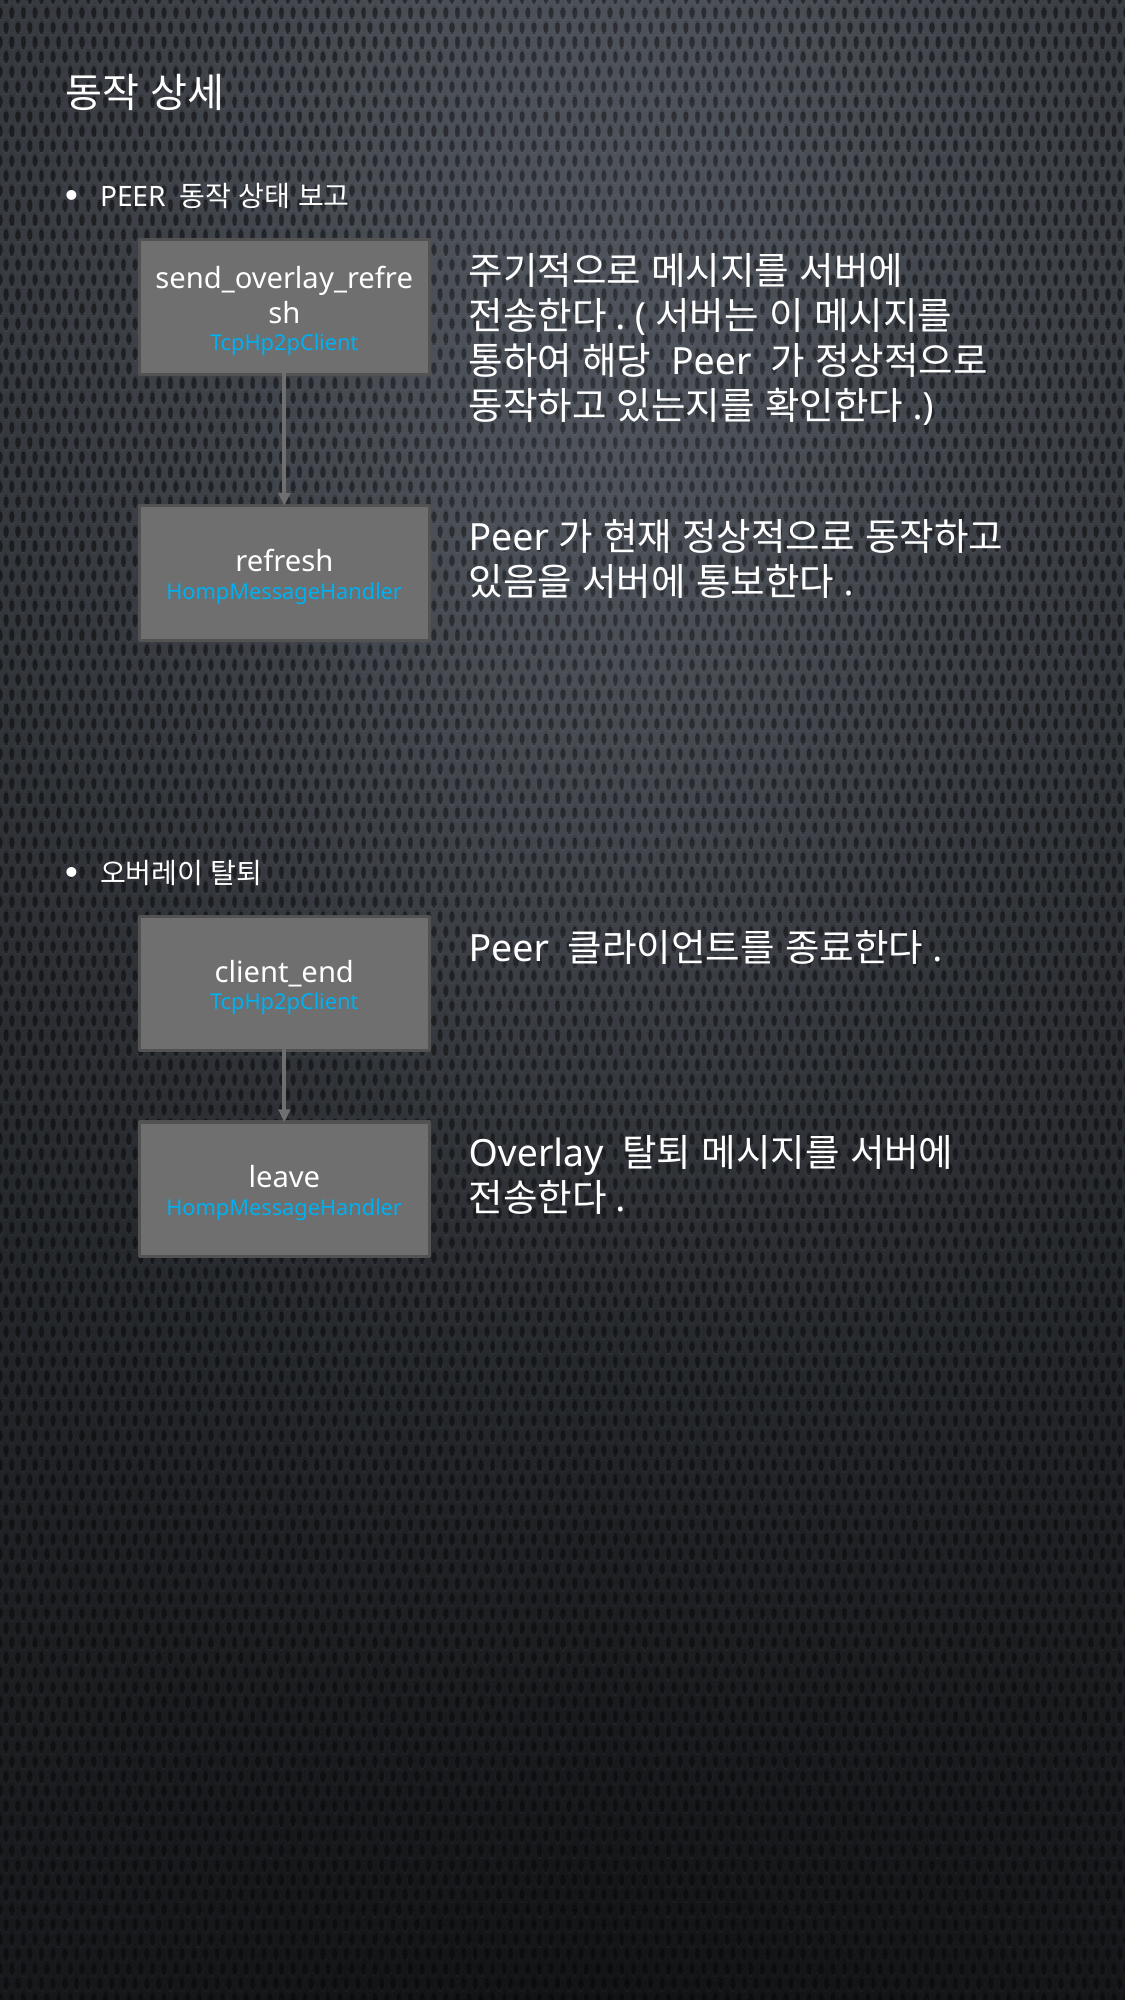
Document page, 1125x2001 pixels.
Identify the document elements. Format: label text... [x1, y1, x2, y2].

text_box Peer 동작 상태 보고 [50, 171, 1080, 822]
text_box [139, 1121, 1047, 1257]
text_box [139, 505, 1047, 641]
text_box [139, 915, 1028, 1052]
title 동작 상세 [50, 59, 1080, 124]
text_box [139, 239, 1028, 437]
list 오버레이 탈퇴 [50, 847, 1080, 1319]
